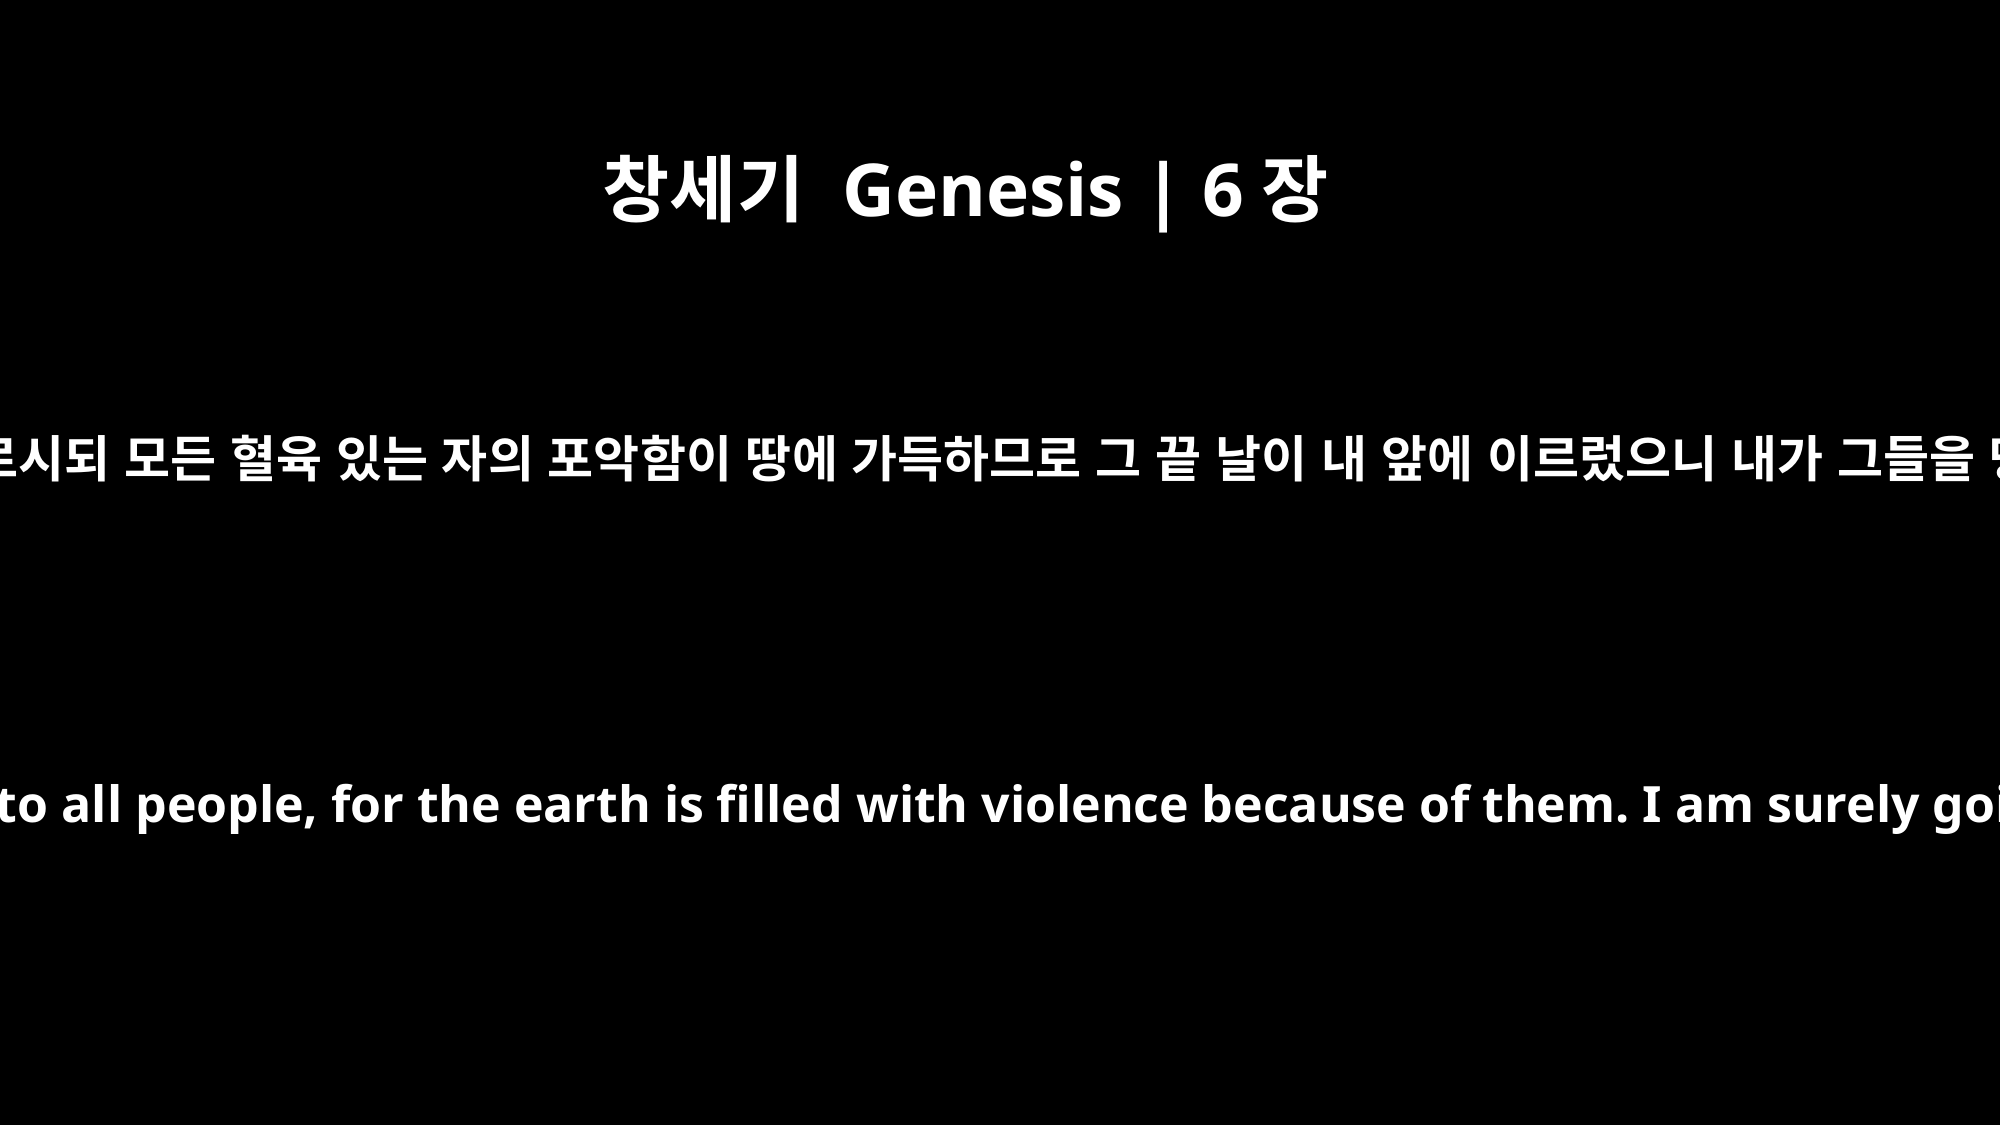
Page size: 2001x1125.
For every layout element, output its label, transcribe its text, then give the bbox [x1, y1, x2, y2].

text_box So God said to Noah, "I am going to put an end to all people, for the earth is filled with violence because of them. I am surely going to destroy both them and the earth. [0, 764, 2000, 840]
text_box 13 하나님이 노아에게 이르시되 모든 혈육 있는 자의 포악함이 땅에 가득하므로 그 끝 날이 내 앞에 이르렀으니 내가 그들을 땅과 함께 멸하리라 [0, 359, 2000, 495]
text_box 창세기 Genesis | 6장 [587, 136, 1345, 239]
